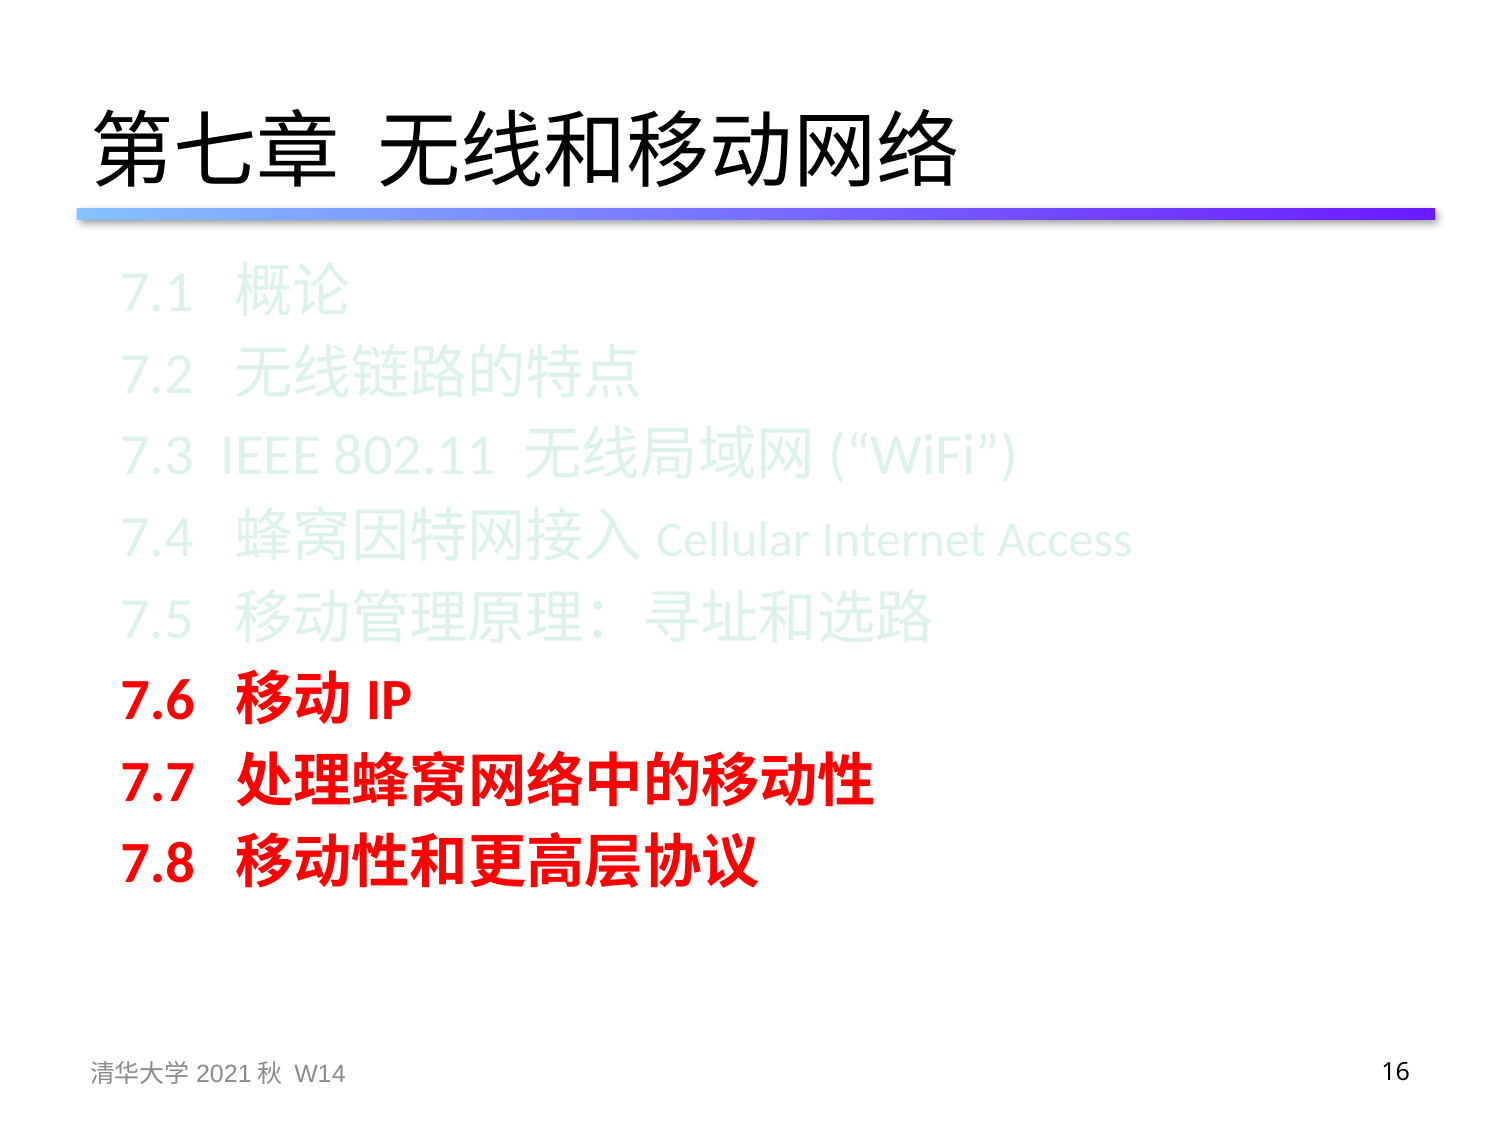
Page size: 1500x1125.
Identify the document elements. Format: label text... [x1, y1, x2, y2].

list 7.1 概论 7.2 无线链路的特点 7.3 IEEE 802.11 无线局域网(“WiFi”) 7.4 蜂窝因特网接入Cellular Internet Access 7.5 移动管理原理：寻址和选路 7.6 移动IP 7.7 处理蜂窝网络中的移动性 7.8 移动性和更高层协议 [105, 246, 1348, 926]
title 第七章 无线和移动网络 [75, 75, 1425, 220]
slide_number 16 [1074, 1042, 1425, 1103]
slide_number 清华大学2021秋 W14 [75, 1042, 425, 1103]
